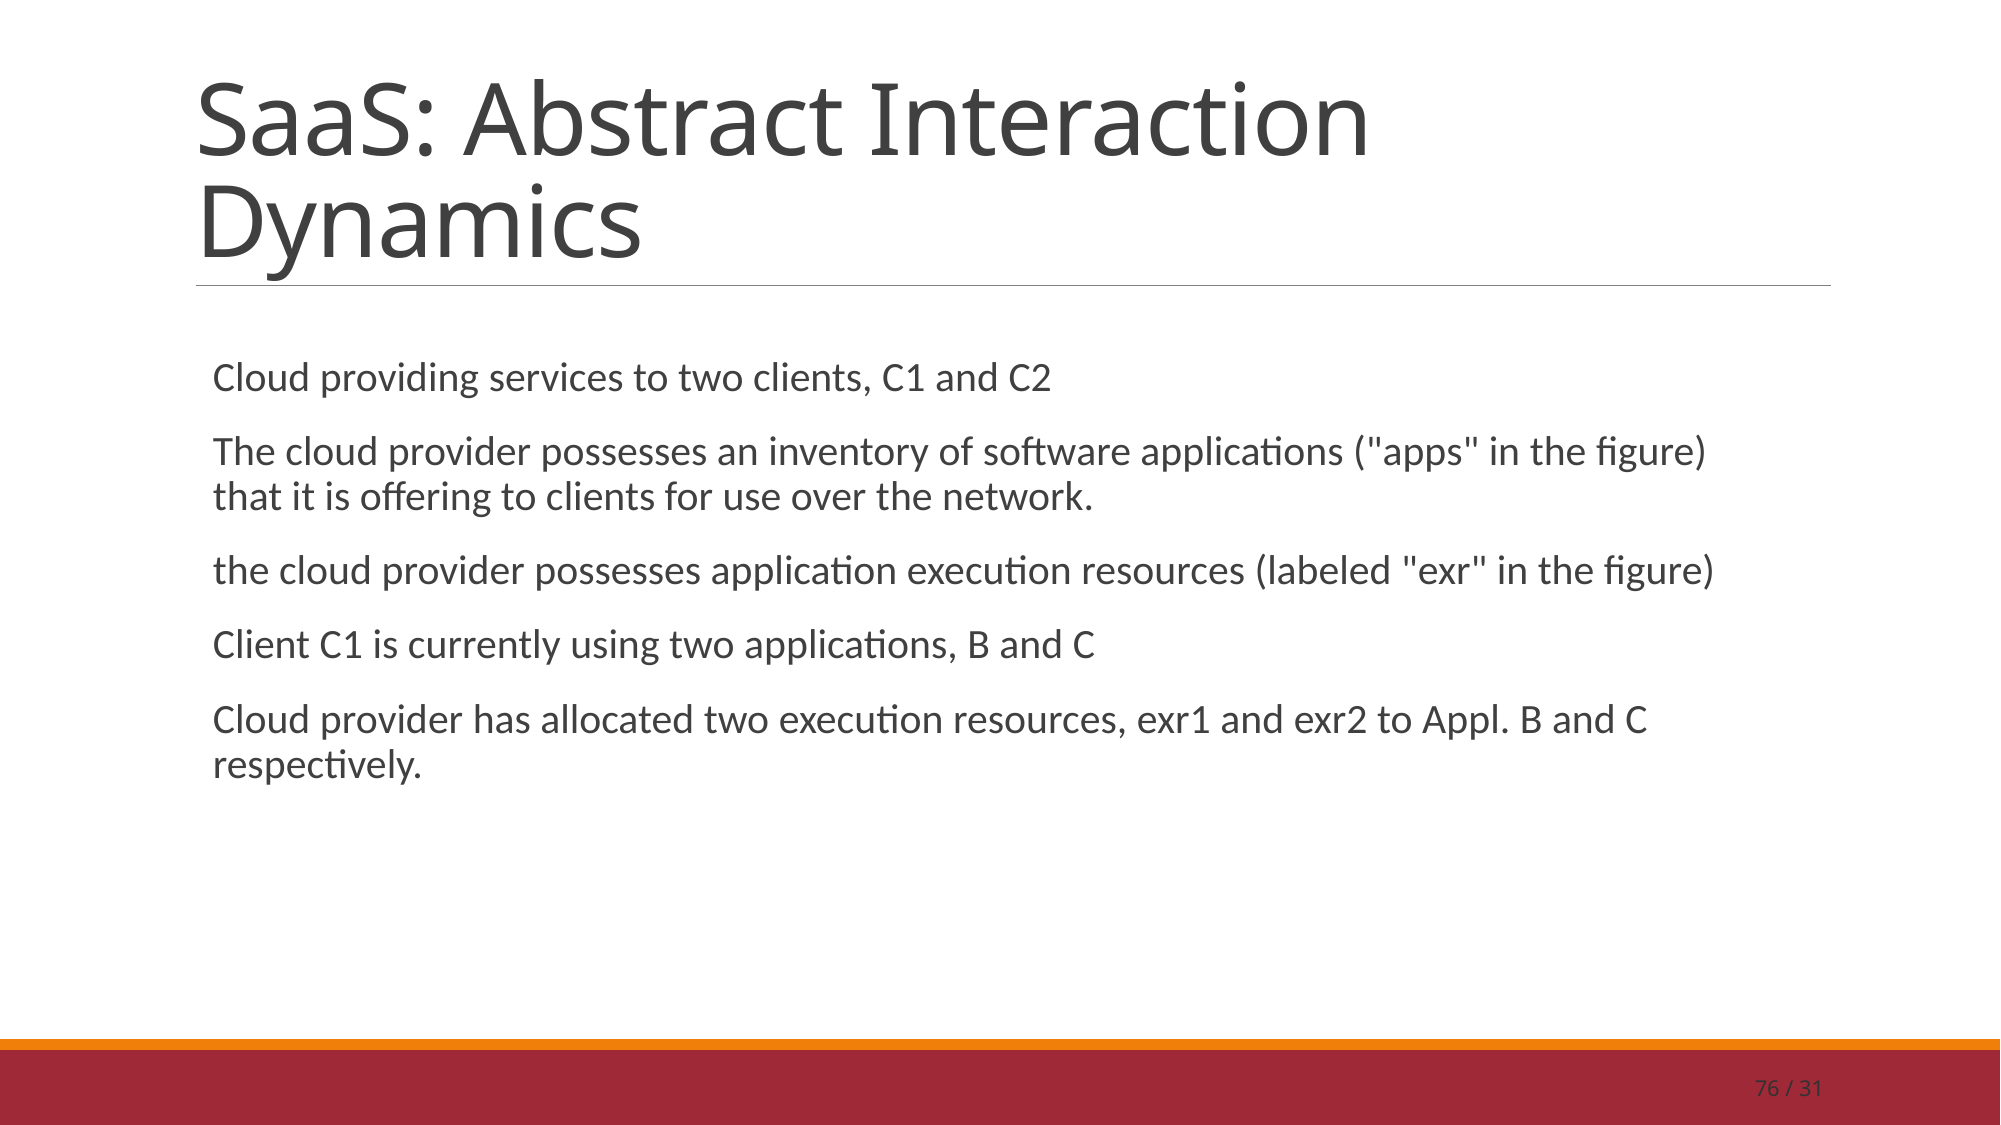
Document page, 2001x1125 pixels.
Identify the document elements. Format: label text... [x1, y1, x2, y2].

title SaaS: Abstract Interaction Dynamics [180, 47, 1830, 285]
list Cloud providing services to two clients, C1 and C2 The cloud provider possesses an inventory of software applications ("apps" in the figure) that it is offering to clients for use over the network. the cloud provider possesses application execution resources (labeled "exr" in the figure) Client C1 is currently using two applications, B and C Cloud provider has allocated two execution resources, exr1 and exr2 to Appl. B and C respectively. [197, 347, 1765, 896]
slide_number 76 / 31 [1624, 1059, 1840, 1120]
